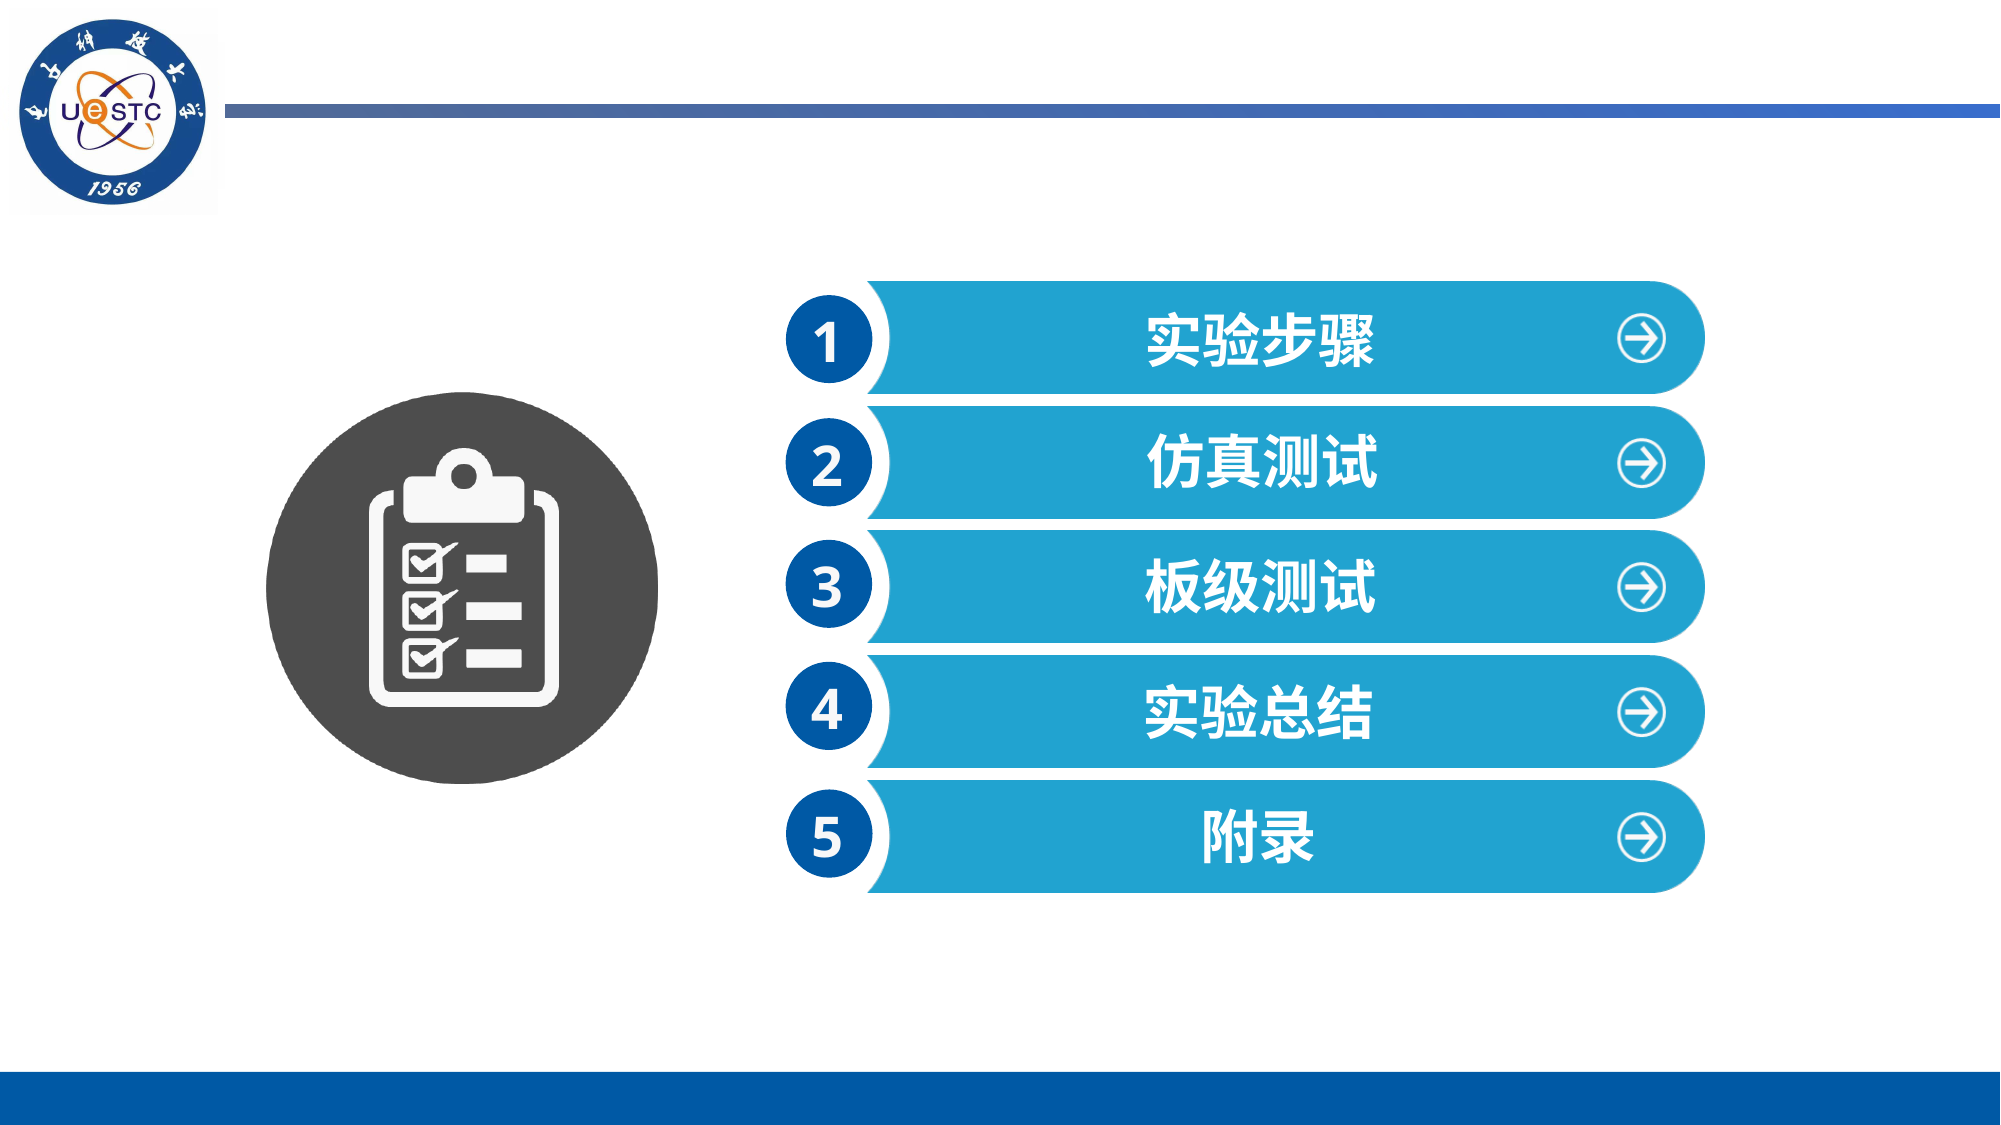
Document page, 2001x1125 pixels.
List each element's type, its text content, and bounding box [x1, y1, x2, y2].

text_box [785, 310, 796, 368]
text_box 2 [796, 422, 859, 505]
text_box [785, 555, 796, 613]
picture [867, 281, 1705, 394]
text_box [785, 433, 796, 491]
text_box 1 [796, 299, 859, 382]
text_box [859, 801, 867, 866]
text_box [859, 307, 867, 371]
picture [867, 655, 1705, 768]
text_box 5 [796, 793, 859, 876]
text_box [859, 674, 867, 738]
text_box [859, 552, 867, 616]
text_box [811, 418, 847, 422]
text_box 实验步骤 [1129, 394, 1393, 406]
text_box 4 [796, 666, 859, 749]
text_box [785, 677, 796, 735]
picture [0, 8, 225, 215]
text_box [810, 661, 848, 666]
text_box [859, 430, 867, 494]
picture [867, 530, 1705, 643]
picture [867, 406, 1705, 519]
text_box 3 [796, 543, 859, 627]
text_box [812, 539, 846, 543]
text_box [812, 789, 847, 793]
text_box [786, 805, 796, 862]
picture [266, 392, 658, 784]
picture [867, 780, 1705, 893]
text_box [811, 295, 847, 299]
